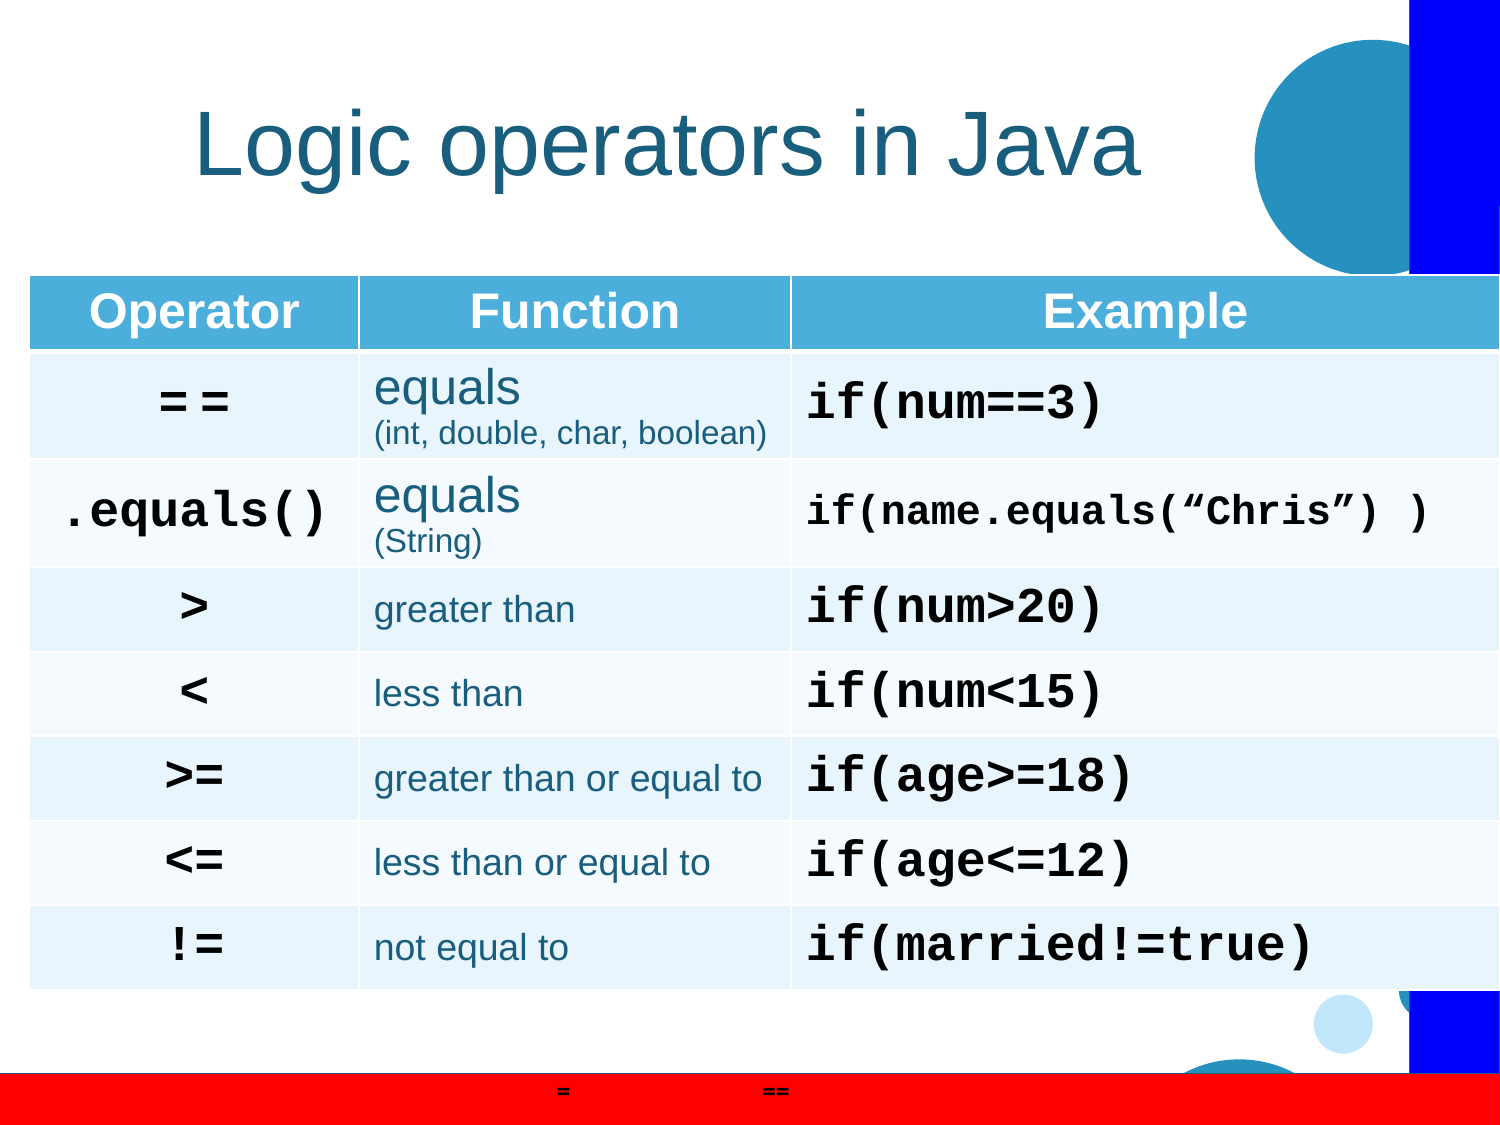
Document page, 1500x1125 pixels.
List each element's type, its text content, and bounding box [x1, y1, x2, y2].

title Logic operators in Java [75, 45, 1261, 233]
table_cell = = [30, 354, 358, 458]
table_cell != [30, 906, 358, 989]
table_cell less than or equal to [360, 822, 790, 904]
table_header Example [792, 276, 1499, 349]
table_cell .equals() [30, 460, 358, 566]
table_cell if(num==3) [792, 354, 1499, 458]
table_header Operator [30, 276, 358, 349]
table_cell <= [30, 822, 358, 904]
table_cell >= [30, 737, 358, 820]
table_cell equals (String) [360, 460, 790, 566]
table_header Function [360, 276, 790, 349]
table_cell if(age>=18) [792, 737, 1499, 820]
table_cell if(name.equals(“Chris”) ) [792, 460, 1499, 566]
table_cell not equal to [360, 906, 790, 989]
table_cell if(num>20) [792, 568, 1499, 651]
table_cell equals (int, double, char, boolean) [360, 354, 790, 458]
table_cell if(married!=true) [792, 906, 1499, 989]
table_cell greater than [360, 568, 790, 651]
table_cell > [30, 568, 358, 651]
table_cell < [30, 653, 358, 735]
text_box Warning! = does not mean == [93, 1040, 1137, 1113]
table_cell if(num<15) [792, 653, 1499, 735]
table_cell less than [360, 653, 790, 735]
table_cell greater than or equal to [360, 737, 790, 820]
table_cell if(age<=12) [792, 822, 1499, 904]
